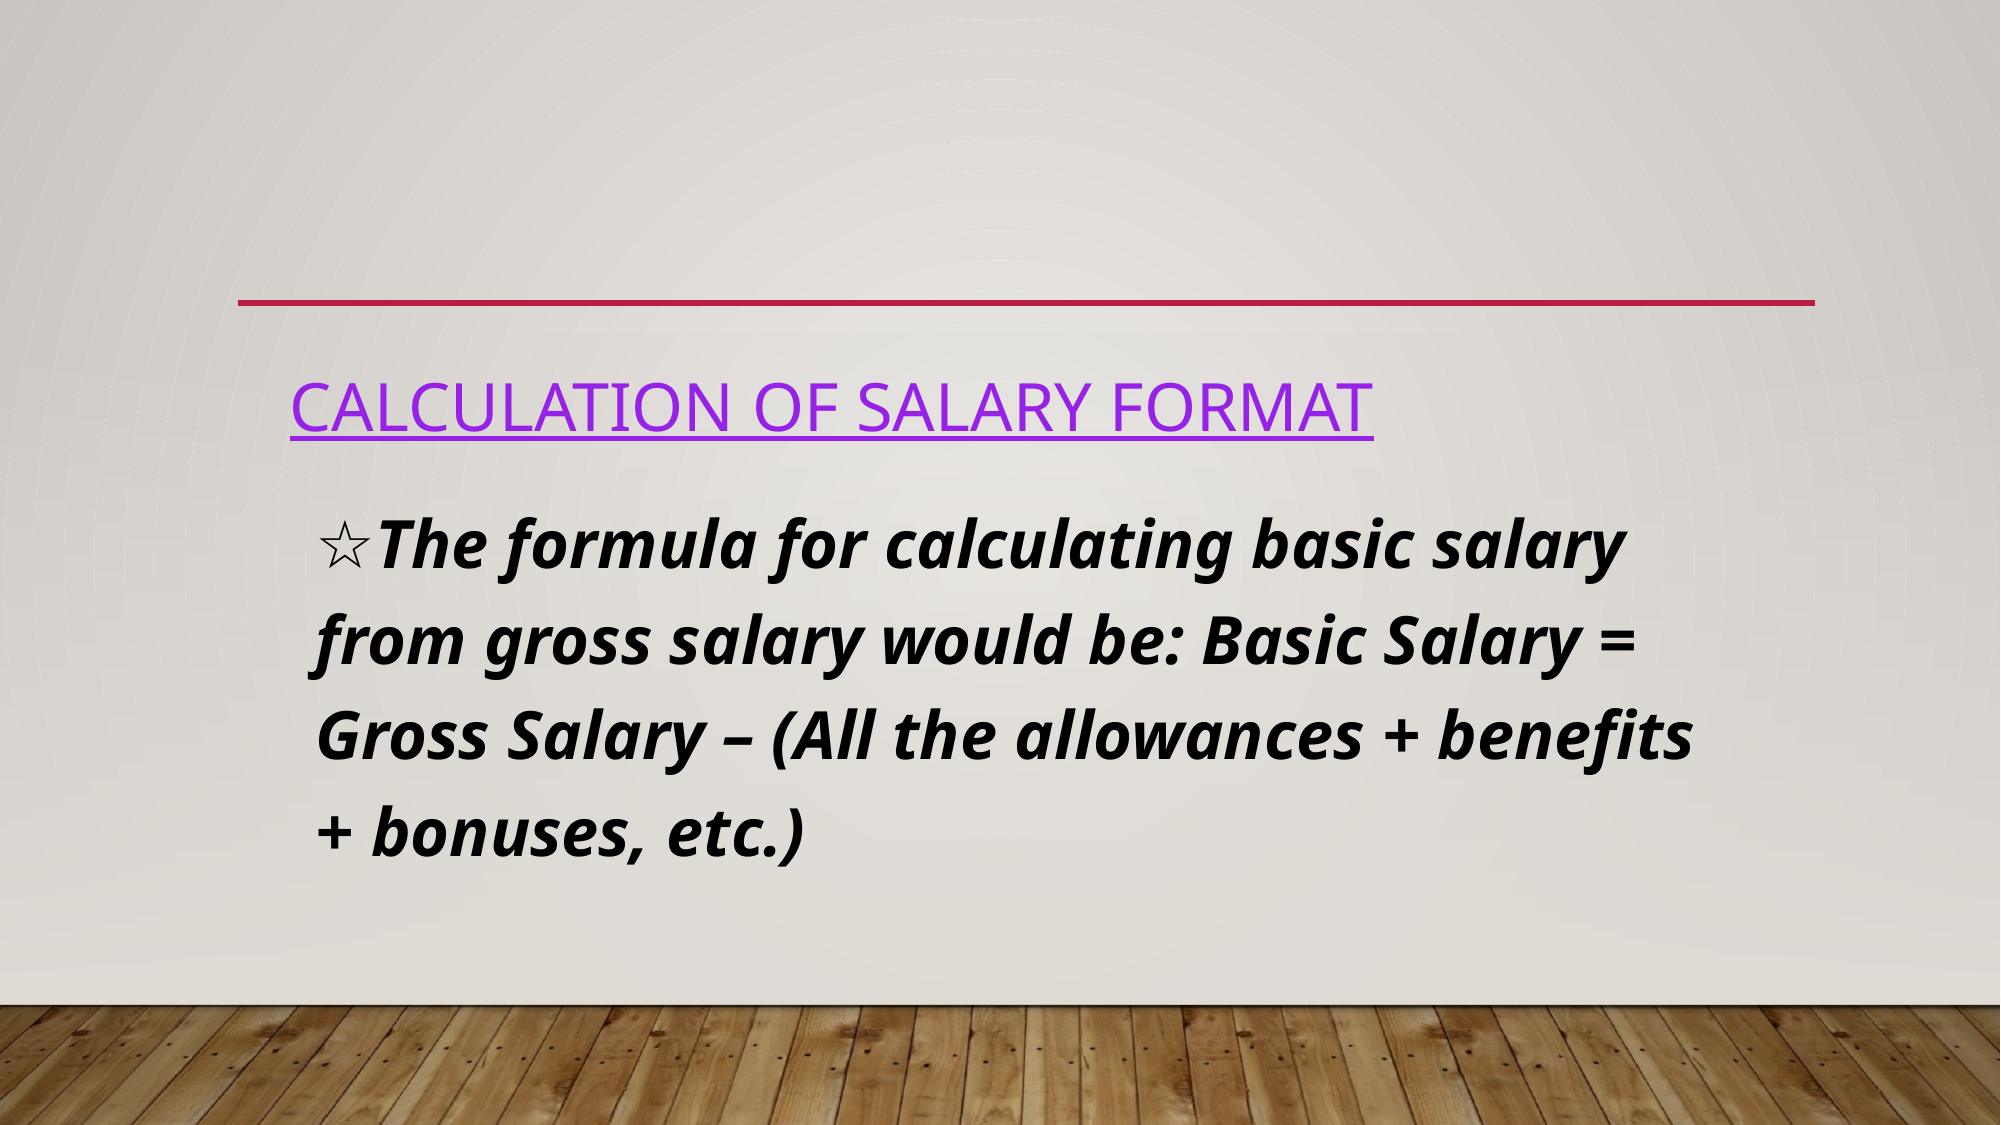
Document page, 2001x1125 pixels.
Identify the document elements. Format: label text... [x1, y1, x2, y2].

list ☆The formula for calculating basic salary from gross salary would be: Basic Salary = Gross Salary – (All the allowances + benefits + bonuses, etc.) [300, 478, 1746, 885]
picture [0, 1005, 2000, 1125]
title Calculation of salary format [274, 366, 1850, 539]
